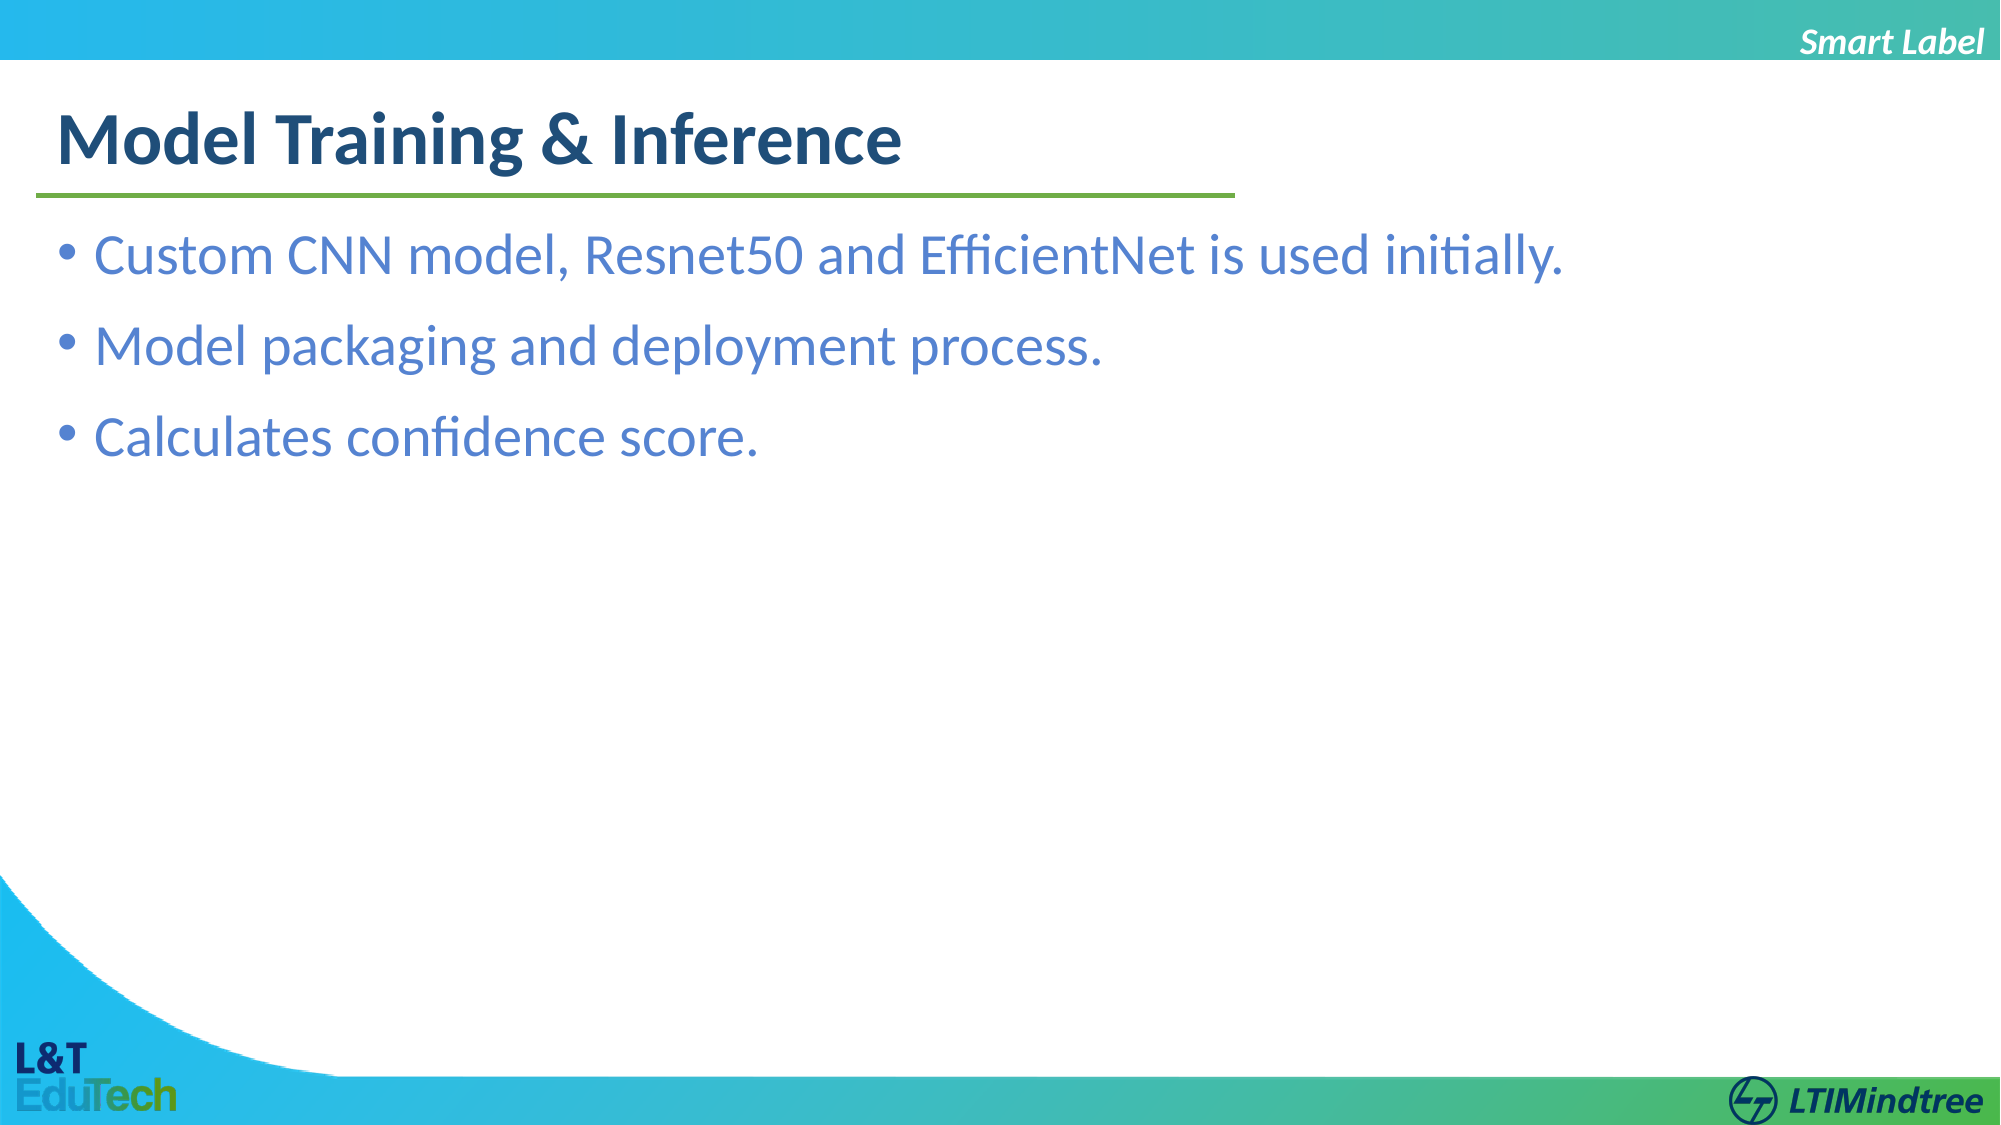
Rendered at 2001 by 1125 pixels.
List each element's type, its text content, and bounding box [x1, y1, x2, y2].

text_box Smart Label [999, 9, 2000, 114]
text_box Model Training & Inference [41, 82, 1785, 188]
list Custom CNN model, Resnet50 and EfficientNet is used initially. Model packaging and deployment process. Calculates confidence score. [41, 208, 1785, 781]
picture [0, 875, 2000, 1125]
